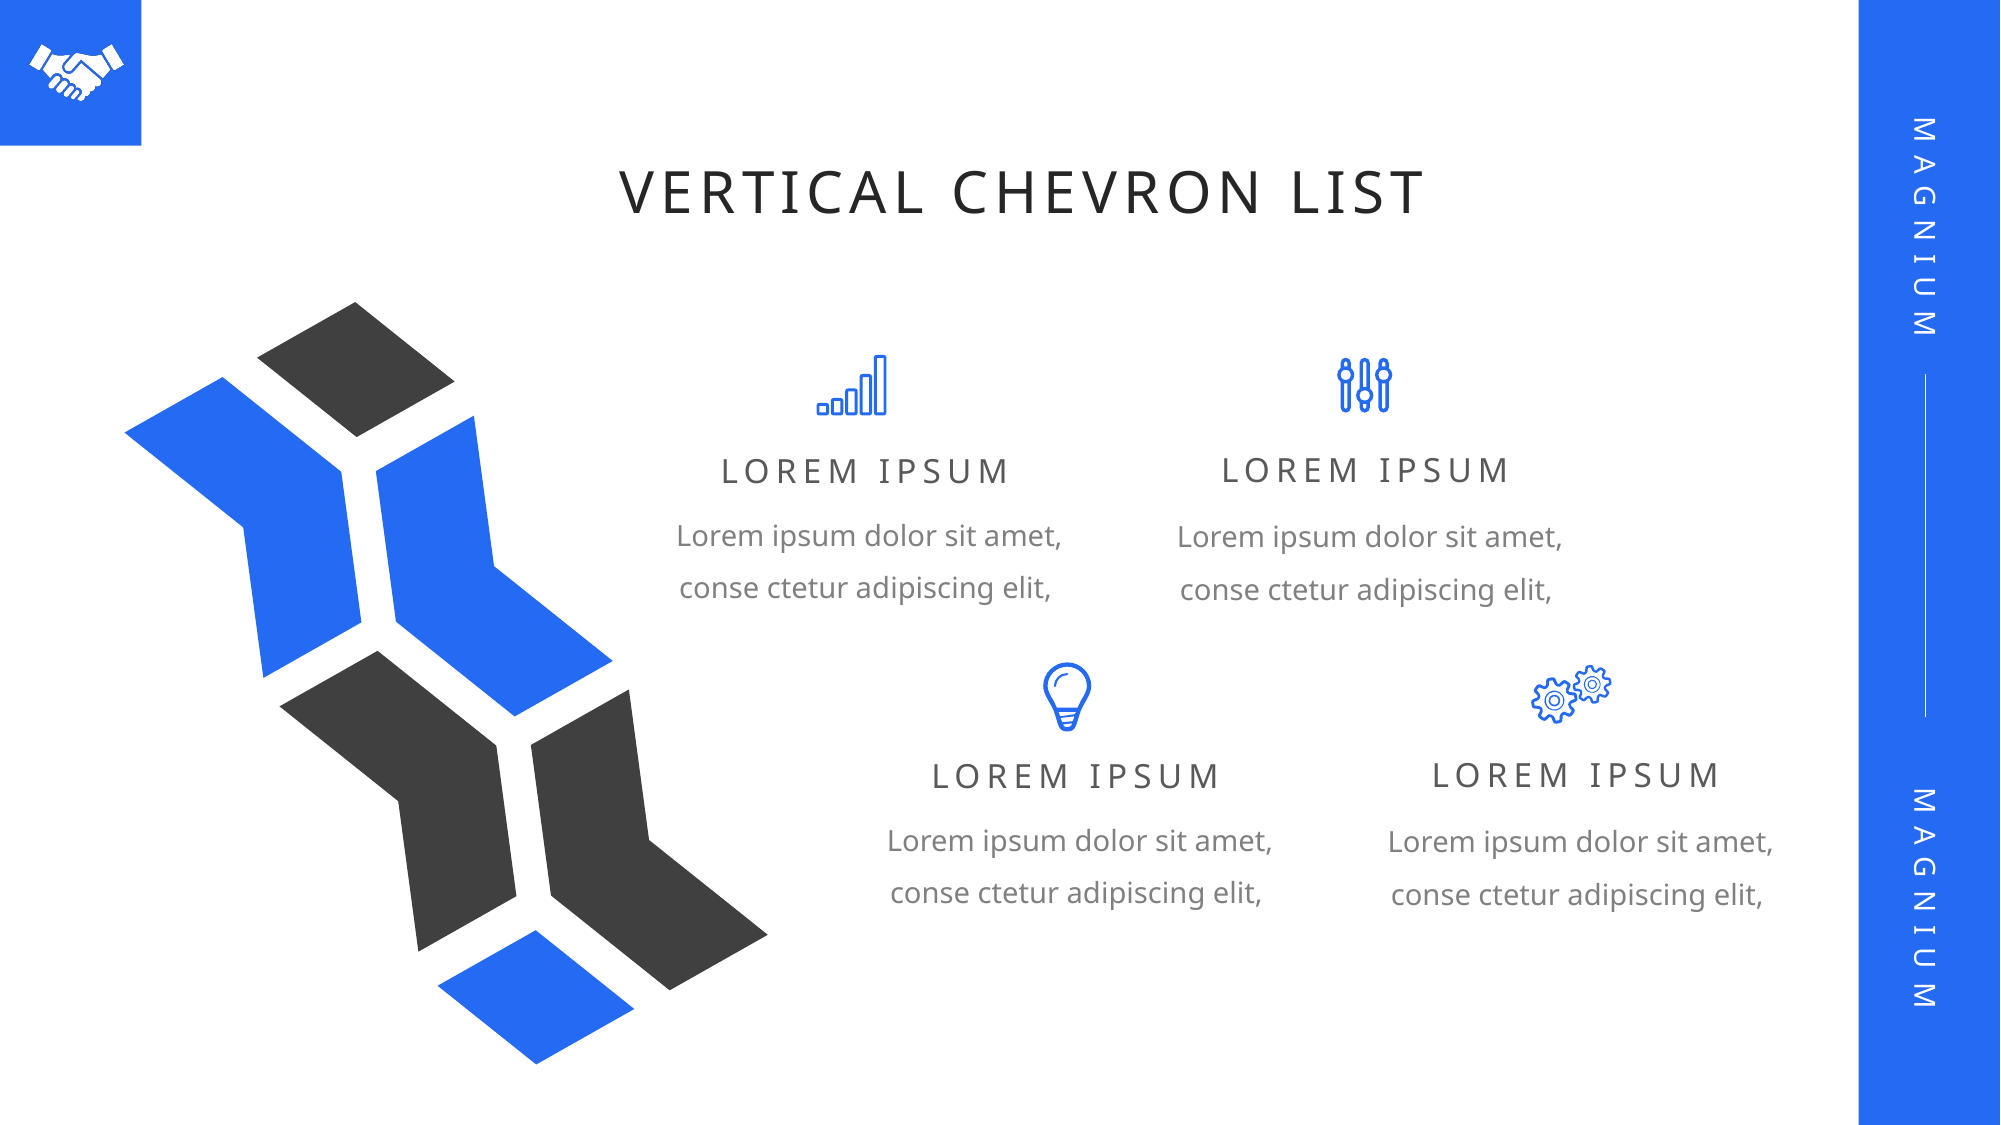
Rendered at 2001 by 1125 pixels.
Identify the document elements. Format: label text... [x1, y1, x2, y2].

text_box [845, 388, 858, 416]
text_box LOREM IPSUM [1206, 441, 1524, 493]
text_box LOREM IPSUM [916, 747, 1234, 797]
text_box [137, 26, 1863, 148]
text_box VERTICAL CHEVRON LIST [604, 148, 1440, 233]
picture [24, 20, 129, 125]
text_box Lorem ipsum dolor sit amet, conse ctetur adipiscing elit, [845, 797, 1316, 918]
text_box Lorem ipsum dolor sit amet, conse ctetur adipiscing elit, [748, 492, 1105, 613]
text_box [1337, 357, 1393, 413]
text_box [145, 344, 748, 1022]
text_box Lorem ipsum dolor sit amet, conse ctetur adipiscing elit, [1345, 798, 1817, 919]
text_box [859, 354, 887, 416]
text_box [1530, 668, 1614, 721]
text_box LOREM IPSUM [748, 442, 1023, 492]
text_box [816, 397, 844, 416]
text_box Lorem ipsum dolor sit amet, conse ctetur adipiscing elit, [1135, 493, 1606, 614]
text_box LOREM IPSUM [1416, 746, 1734, 798]
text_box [1043, 662, 1092, 732]
